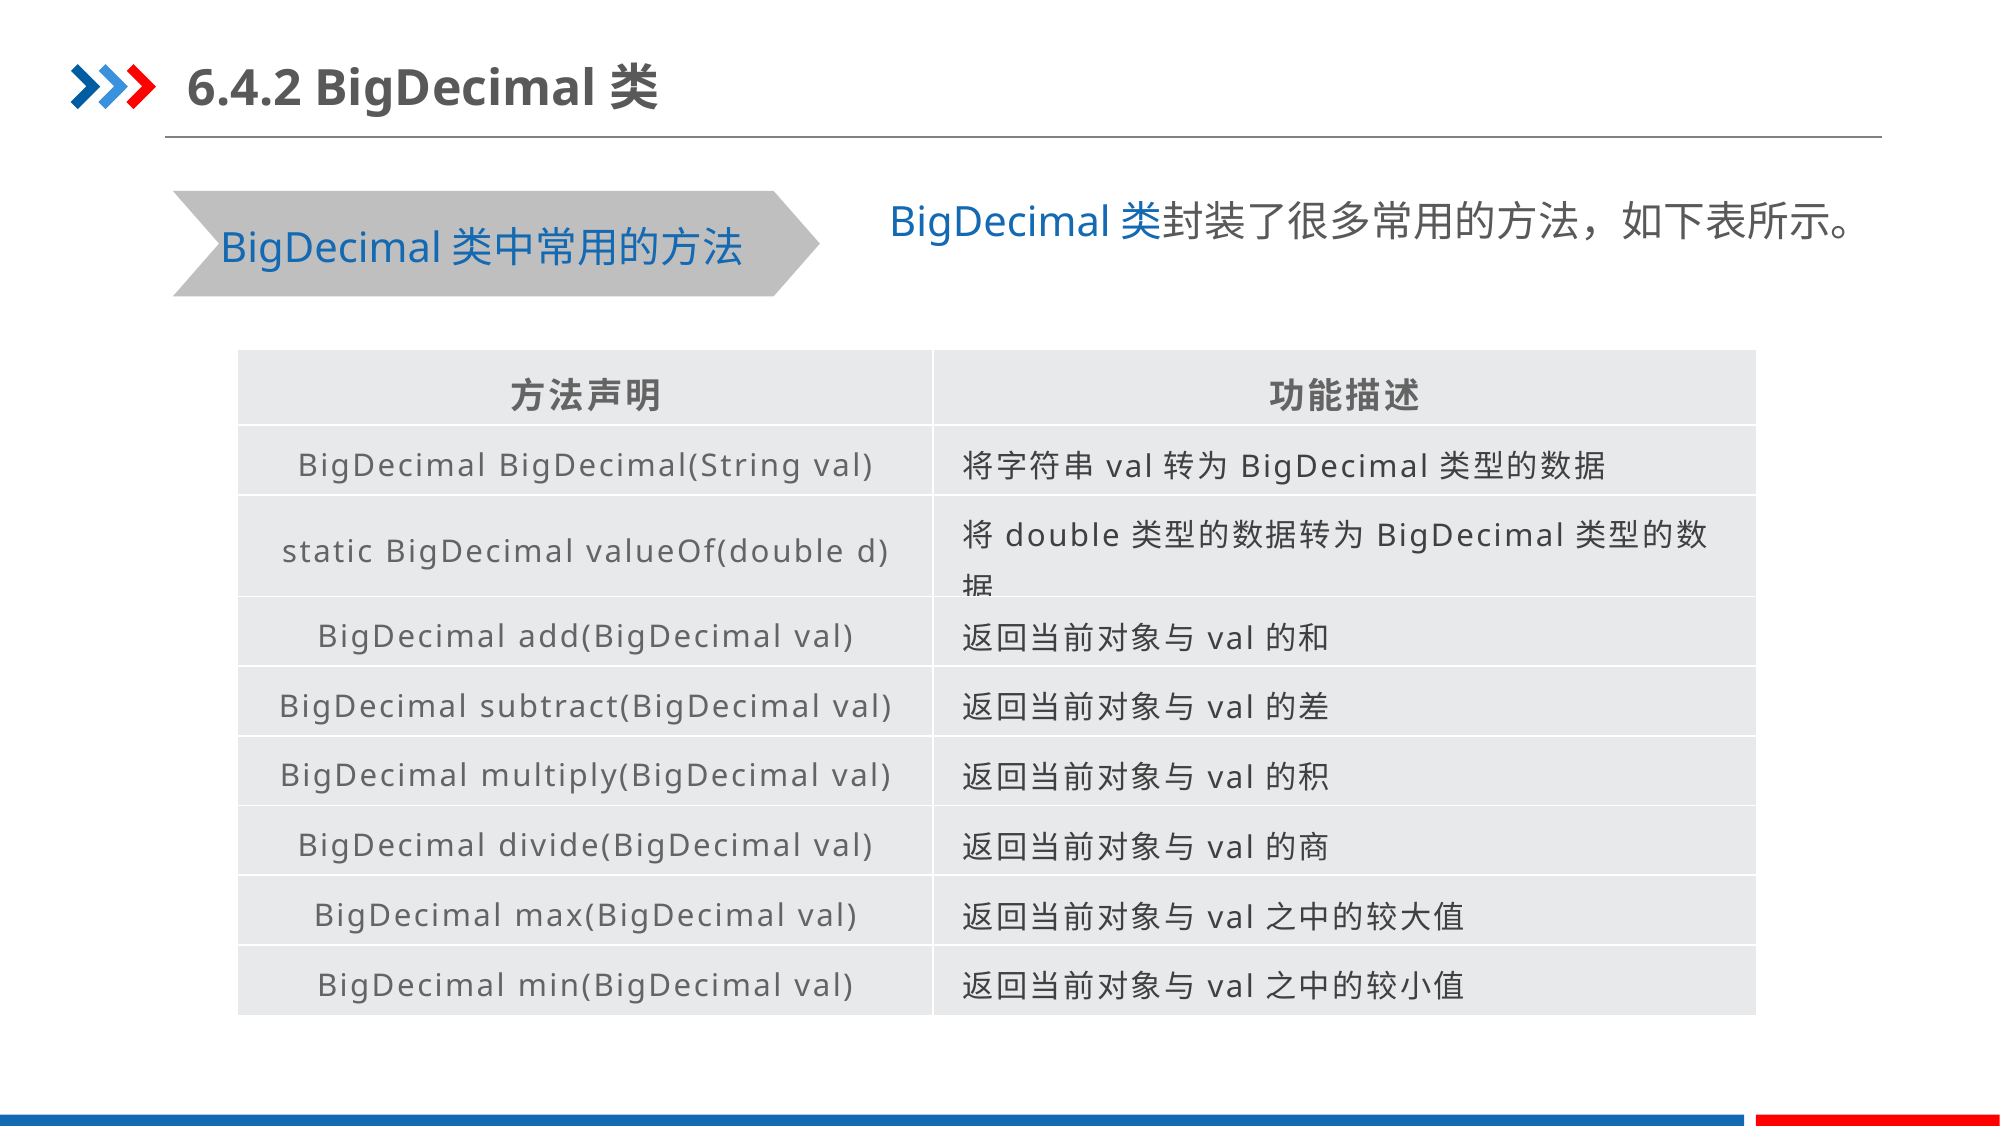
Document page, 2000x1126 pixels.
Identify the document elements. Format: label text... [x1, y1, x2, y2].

table_cell BigDecimal divide(BigDecimal val) [238, 806, 932, 874]
text_box [172, 259, 789, 297]
table_cell 返回当前对象与val的差 [934, 667, 1756, 735]
text_box [172, 190, 793, 228]
table_cell BigDecimal add(BigDecimal val) [238, 597, 932, 665]
table_header 方法声明 [238, 350, 932, 424]
table_cell 返回当前对象与val的商 [934, 806, 1756, 874]
text_box 6.4.2 BigDecimal类 [187, 43, 827, 127]
table_cell 返回当前对象与val之中的较小值 [934, 946, 1756, 1015]
table_header 功能描述 [934, 350, 1756, 424]
table_cell 将字符串val转为BigDecimal类型的数据 [934, 426, 1756, 494]
table_cell static BigDecimal valueOf(double d) [238, 496, 932, 596]
table_cell BigDecimal min(BigDecimal val) [238, 946, 932, 1015]
text_box BigDecimal类封装了很多常用的方法，如下表所示。 [874, 162, 1863, 252]
text_box BigDecimal类中常用的方法 [205, 213, 818, 279]
table_cell 返回当前对象与val之中的较大值 [934, 876, 1756, 944]
table_cell BigDecimal BigDecimal(String val) [238, 426, 932, 494]
table_cell BigDecimal max(BigDecimal val) [238, 876, 932, 944]
table_cell 返回当前对象与val的积 [934, 737, 1756, 805]
table_cell BigDecimal multiply(BigDecimal val) [238, 737, 932, 805]
table_cell BigDecimal subtract(BigDecimal val) [238, 667, 932, 735]
table_cell 将double类型的数据转为BigDecimal类型的数据 [934, 496, 1756, 596]
table_cell 返回当前对象与val的和 [934, 597, 1756, 665]
